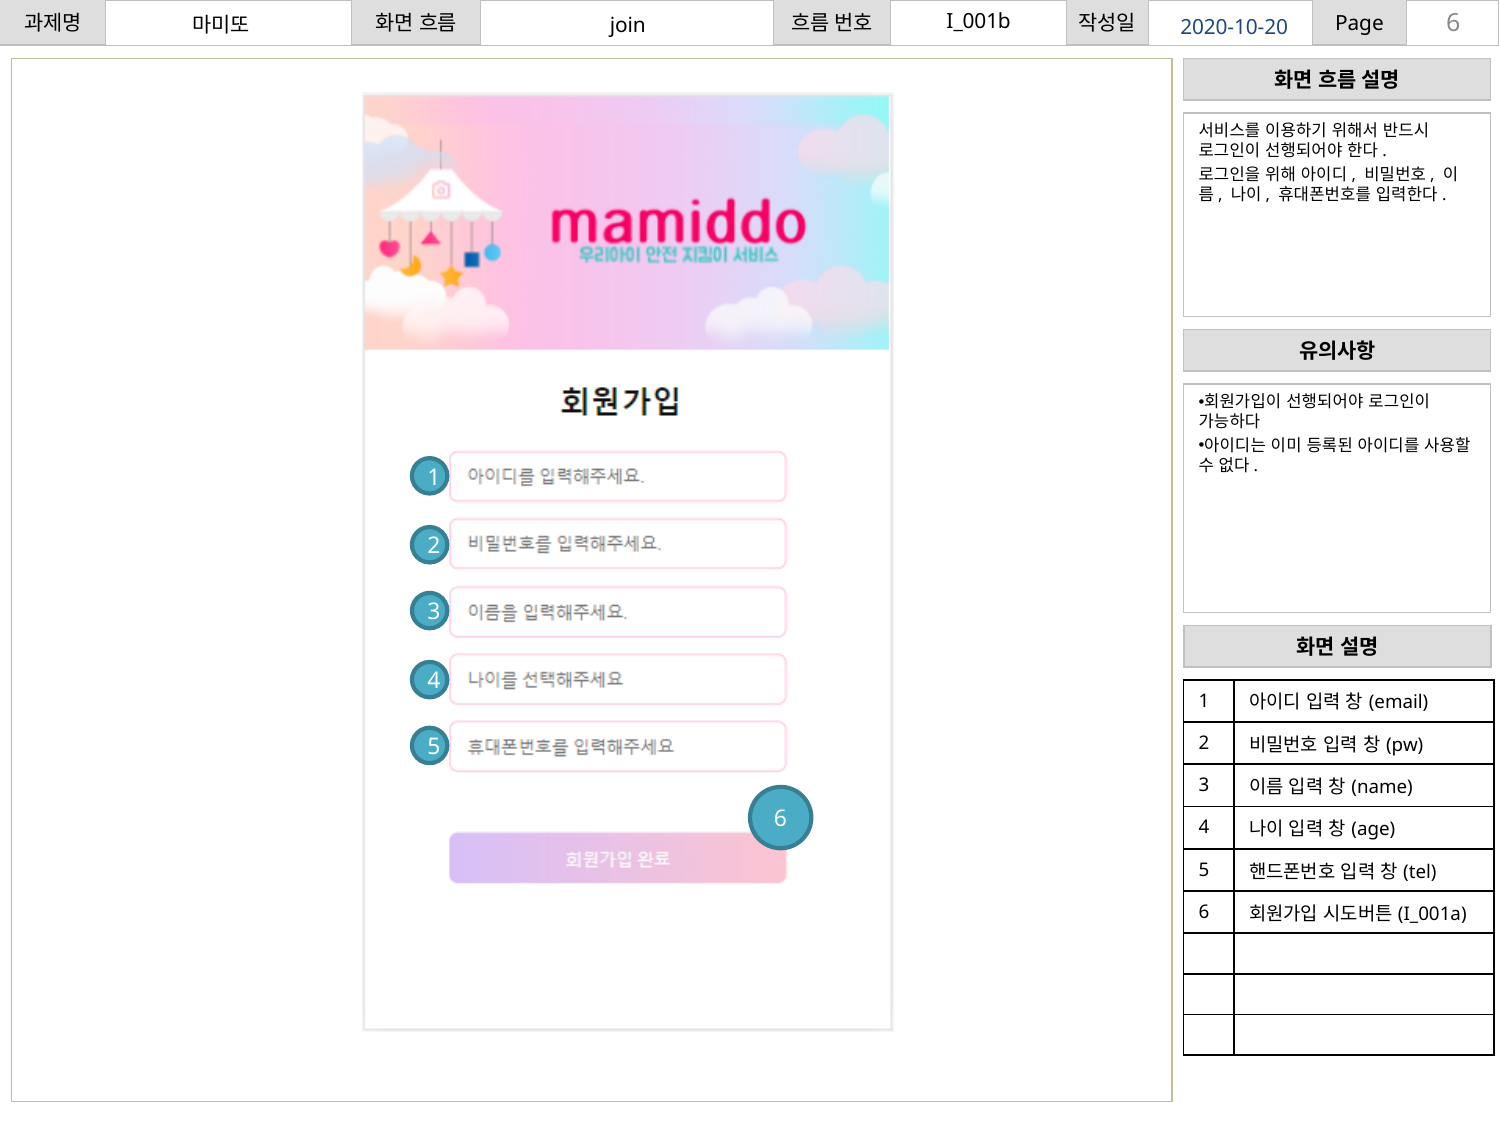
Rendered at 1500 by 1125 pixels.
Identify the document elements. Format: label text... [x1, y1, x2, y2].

table_cell [1235, 1015, 1493, 1054]
list 서비스를 이용하기 위해서 반드시 로그인이 선행되어야 한다. 로그인을 위해 아이디, 비밀번호, 이름, 나이, 휴대폰번호를 입력한다. [1183, 112, 1491, 317]
table_cell 핸드폰번호 입력 창(tel) [1235, 850, 1493, 890]
picture [361, 92, 894, 1033]
text_box 마미또 [100, 4, 341, 47]
table_header 1 [1184, 681, 1233, 721]
list 회원가입이 선행되어야 로그인이 가능하다 아이디는 이미 등록된 아이디를 사용할 수 없다. [1183, 383, 1491, 613]
text_box 2020-10-20 [1165, 6, 1303, 47]
list I_001b [890, 0, 1067, 45]
table_cell 2 [1184, 723, 1233, 763]
table_cell [1184, 975, 1233, 1014]
slide_number 6 [1406, 0, 1500, 47]
text_box join [493, 4, 762, 47]
table_cell 비밀번호 입력 창(pw) [1235, 723, 1493, 763]
table_cell [1184, 1015, 1233, 1054]
table_header 아이디 입력 창(email) [1235, 681, 1493, 721]
table_cell 5 [1184, 850, 1233, 890]
table_cell 6 [1184, 892, 1233, 932]
table_cell 이름 입력 창(name) [1235, 765, 1493, 806]
table_cell 나이 입력 창(age) [1235, 807, 1493, 848]
table_cell 회원가입 시도버튼(I_001a) [1235, 892, 1493, 932]
table_cell [1235, 934, 1493, 973]
table_cell 4 [1184, 807, 1233, 848]
table_cell 3 [1184, 765, 1233, 806]
table_cell [1235, 975, 1493, 1014]
table_cell [1184, 934, 1233, 973]
